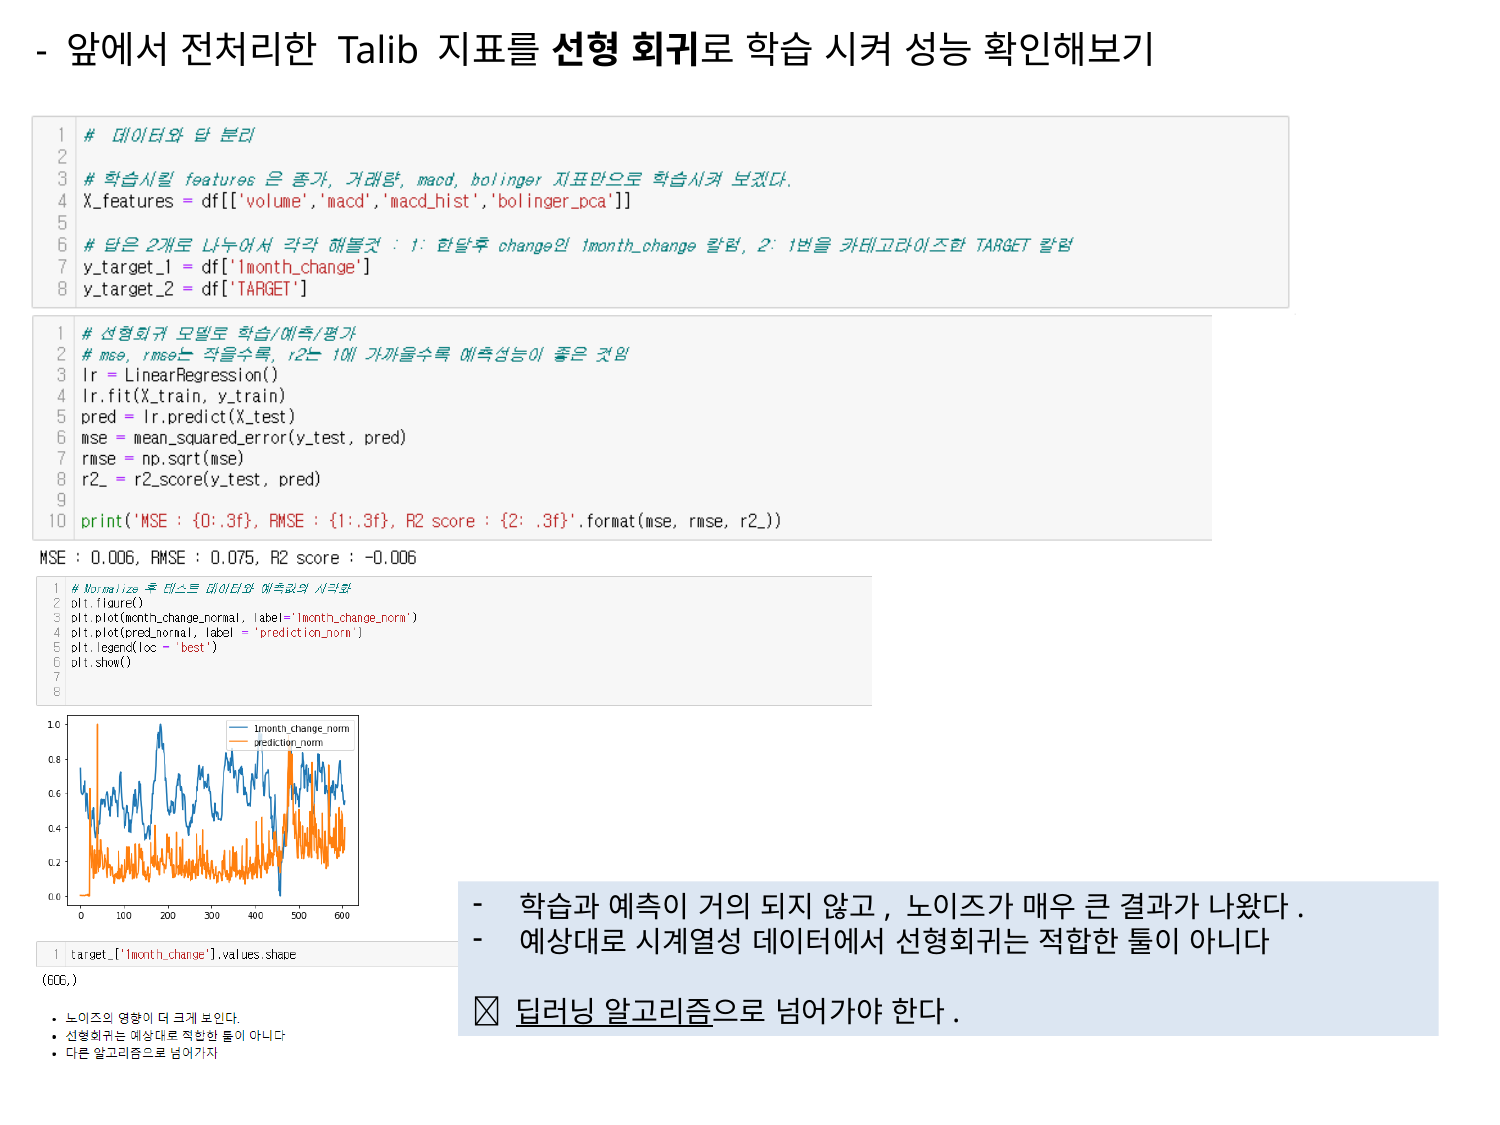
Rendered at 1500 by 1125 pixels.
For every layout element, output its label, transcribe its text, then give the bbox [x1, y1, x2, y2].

text_box 학습과 예측이 거의 되지 않고, 노이즈가 매우 큰 결과가 나왔다. 예상대로 시계열성 데이터에서 선형회귀는 적합한 툴이 아니다  딥러닝 알고리즘으로 넘어가야 한다. [875, 881, 1439, 1036]
picture [24, 112, 1296, 1066]
text_box - 앞에서 전처리한 Talib 지표를 선형 회귀로 학습 시켜 성능 확인해보기 [20, 19, 1460, 79]
